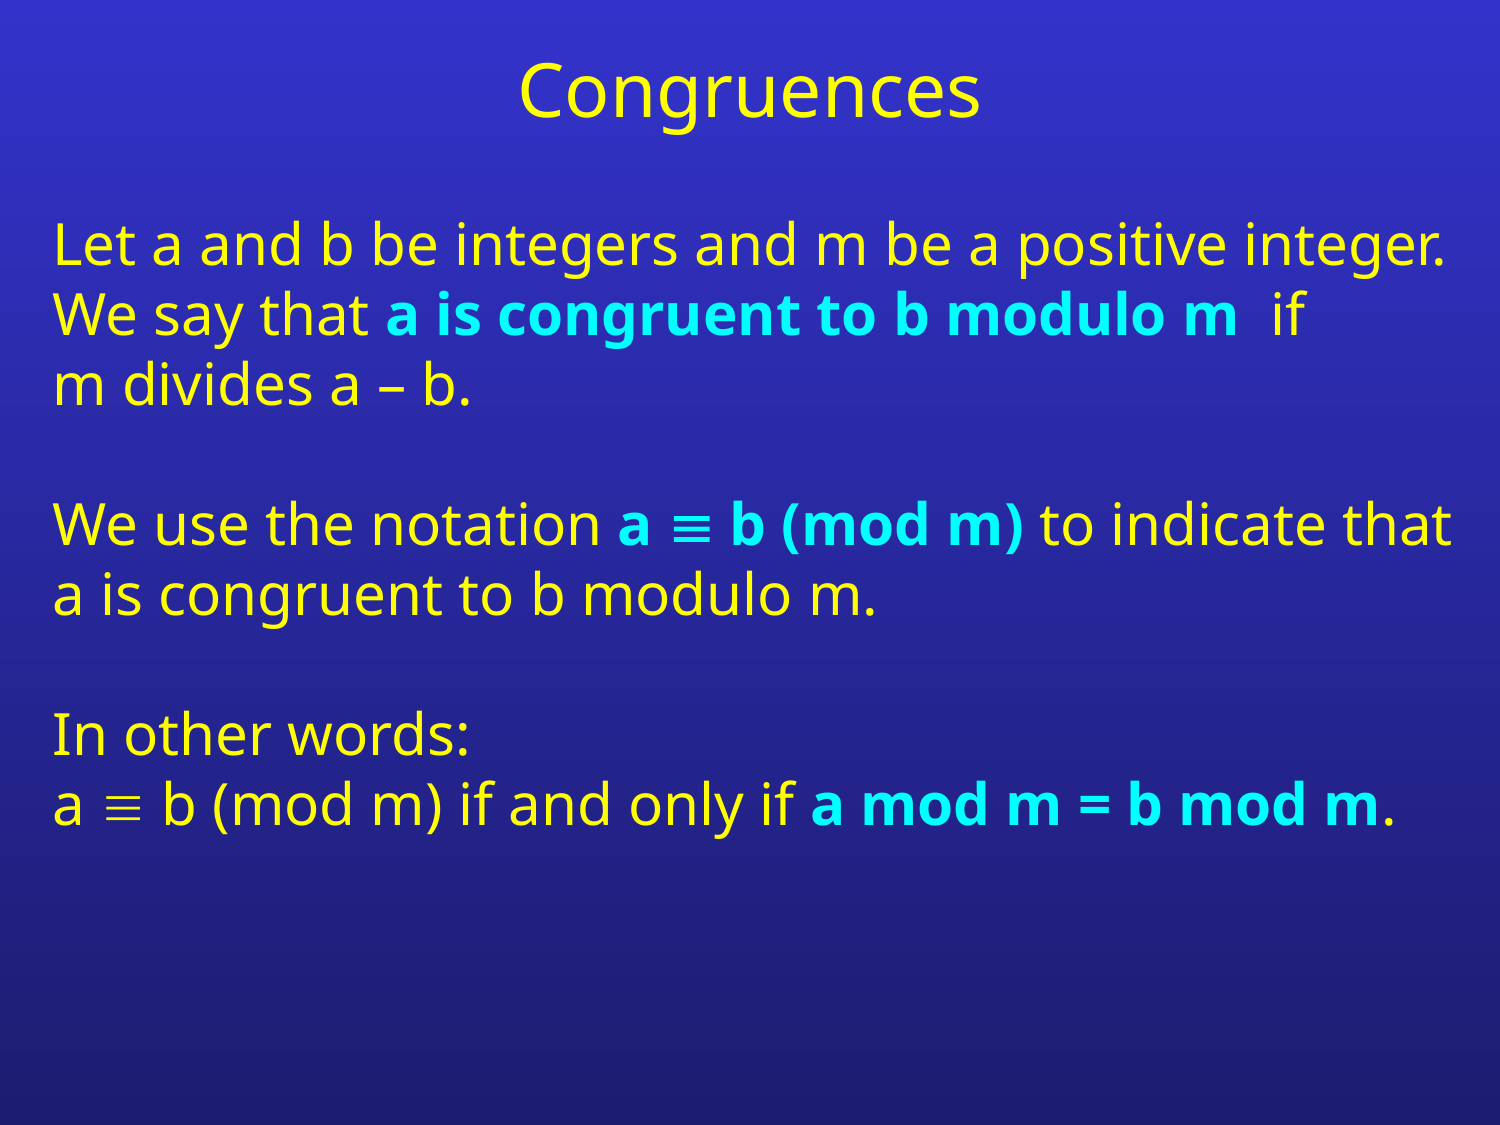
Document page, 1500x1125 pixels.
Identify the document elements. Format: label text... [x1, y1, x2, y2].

list Let a and b be integers and m be a positive integer. We say that a is congruent to b modulo m if m divides a – b. We use the notation a  b (mod m) to indicate that a is congruent to b modulo m. In other words: a  b (mod m) if and only if a mod m = b mod m. [37, 199, 1476, 1001]
title Congruences [112, 24, 1388, 151]
